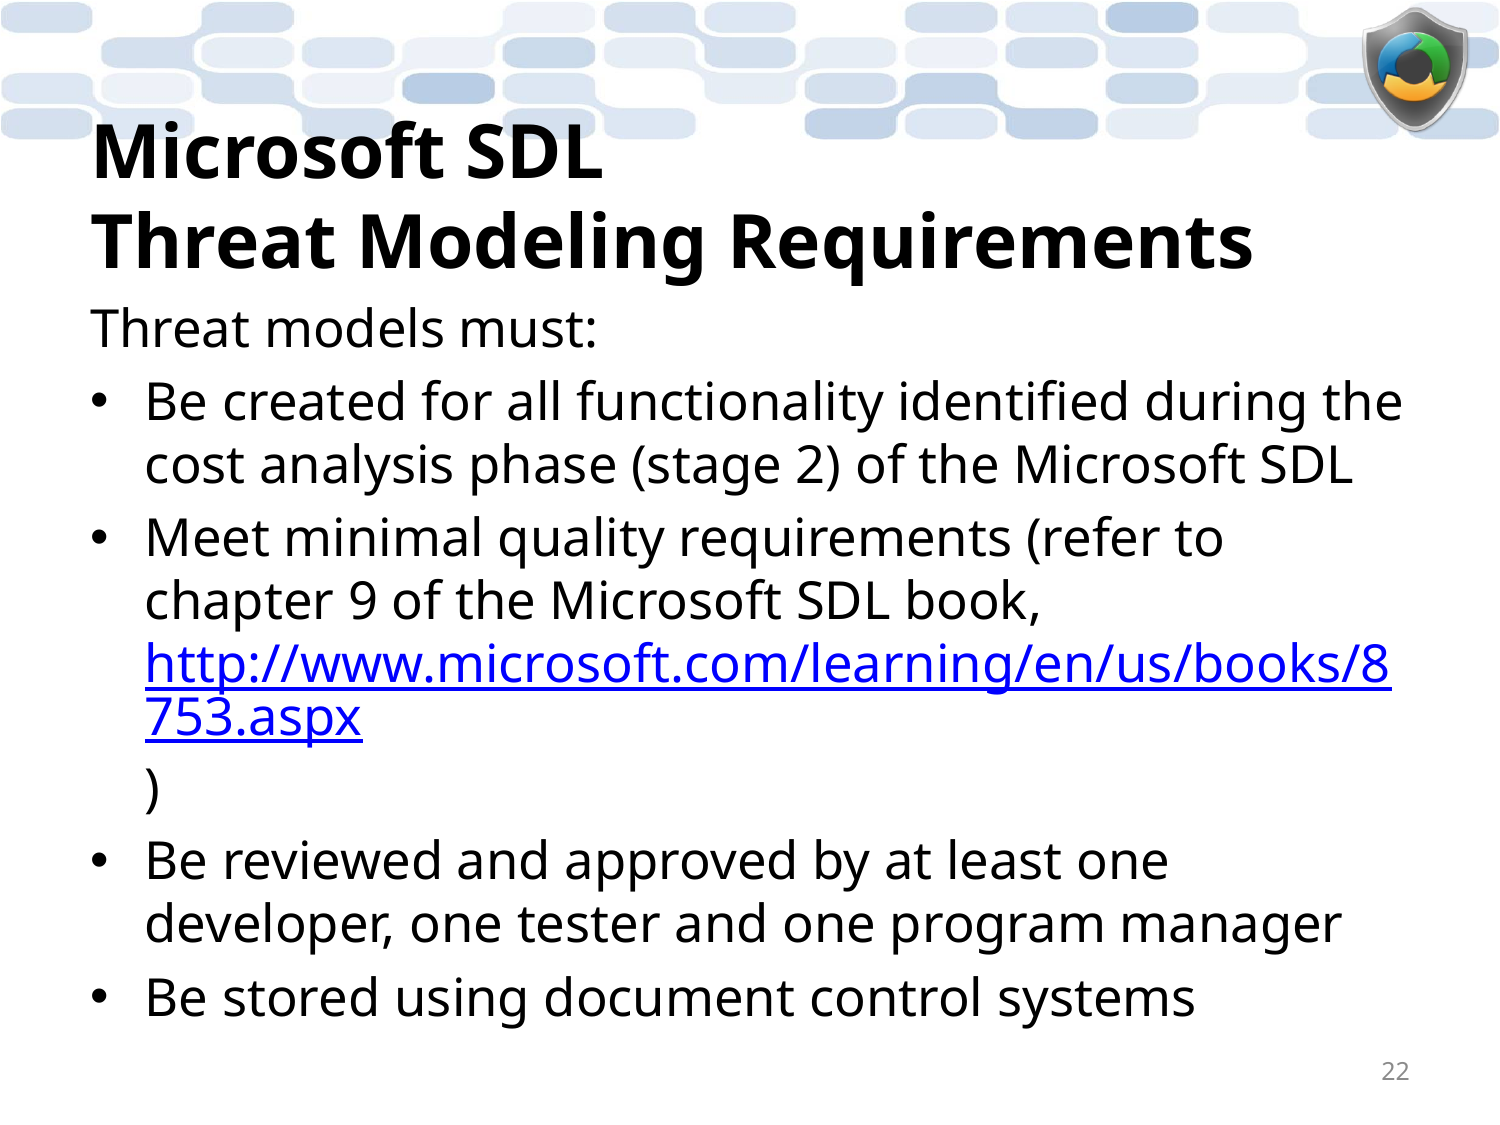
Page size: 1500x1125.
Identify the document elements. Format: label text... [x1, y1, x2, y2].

list Threat models must: Be created for all functionality identified during the cost analysis phase (stage 2) of the Microsoft SDL Meet minimal quality requirements (refer to chapter 9 of the Microsoft SDL book, http://www.microsoft.com/learning/en/us/books/8753.aspx) Be reviewed and approved by at least one developer, one tester and one program manager Be stored using document control systems [75, 287, 1425, 1005]
picture [0, 0, 1500, 140]
title Microsoft SDL Threat Modeling Requirements [75, 137, 1425, 250]
slide_number 22 [1074, 1042, 1425, 1103]
